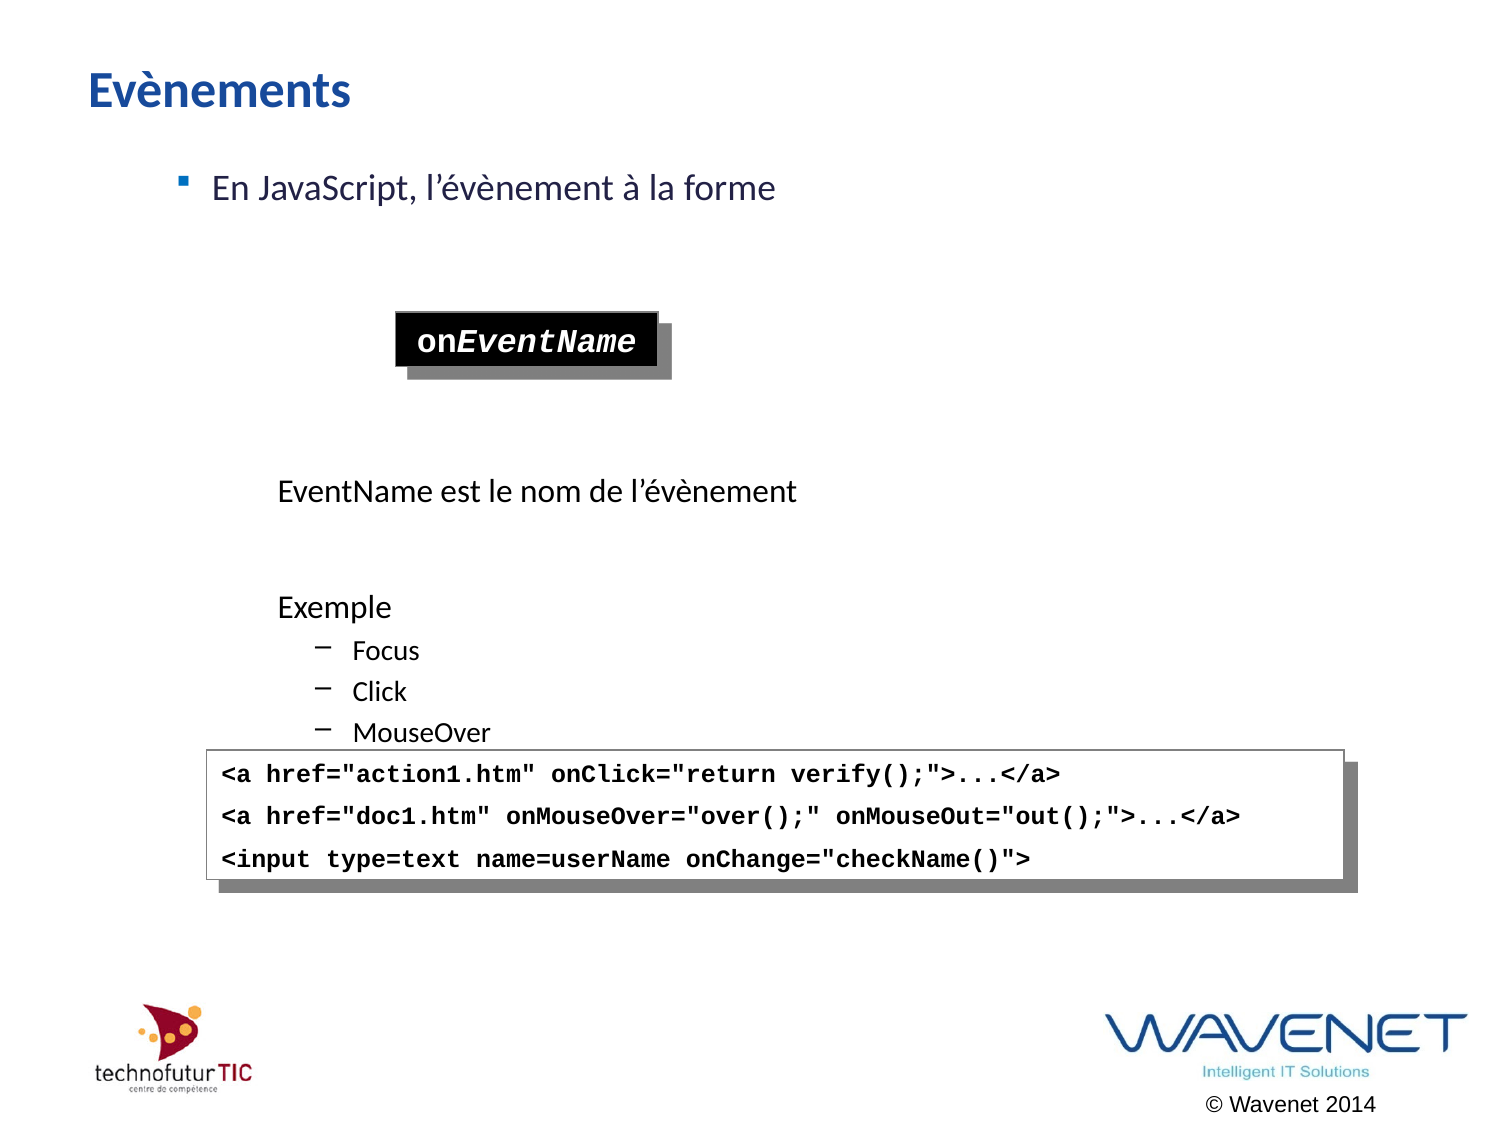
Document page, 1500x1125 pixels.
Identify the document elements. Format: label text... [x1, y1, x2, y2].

picture [88, 995, 259, 1098]
text_box onEventName [395, 312, 659, 367]
list En JavaScript, l’évènement à la forme EventName est le nom de l’évènement Exemple Focus Click MouseOver [74, 155, 1426, 970]
title Evènements [72, 47, 1426, 145]
slide_number © Wavenet 2014 [1116, 1088, 1467, 1120]
text_box <a href="action1.htm" onClick="return verify();">...</a> <a href="doc1.htm" onMouseOver="over();" onMouseOut="out();">...</a> <input type=text name=userName onChange="checkName()"> [206, 750, 1345, 880]
picture [1103, 1012, 1469, 1081]
